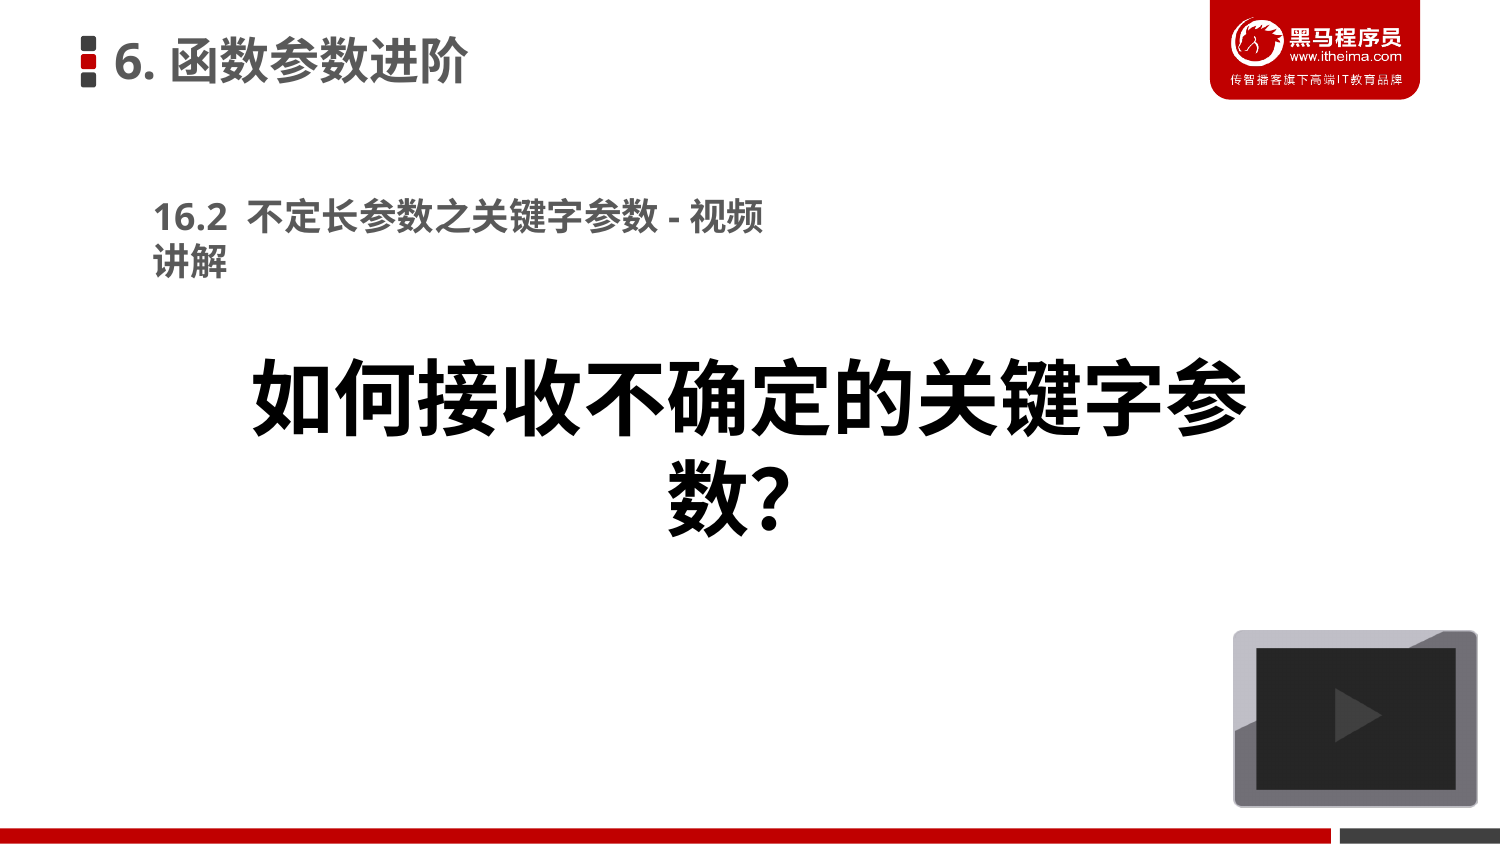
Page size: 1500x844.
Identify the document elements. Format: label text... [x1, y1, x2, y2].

text_box 16.2 不定长参数之关键字参数-视频讲解 [138, 185, 786, 291]
picture [1212, 8, 1421, 94]
text_box 6.函数参数进阶 [103, 0, 987, 130]
picture [1232, 630, 1478, 809]
text_box 如何接收不确定的关键字参数？ [219, 339, 1281, 555]
